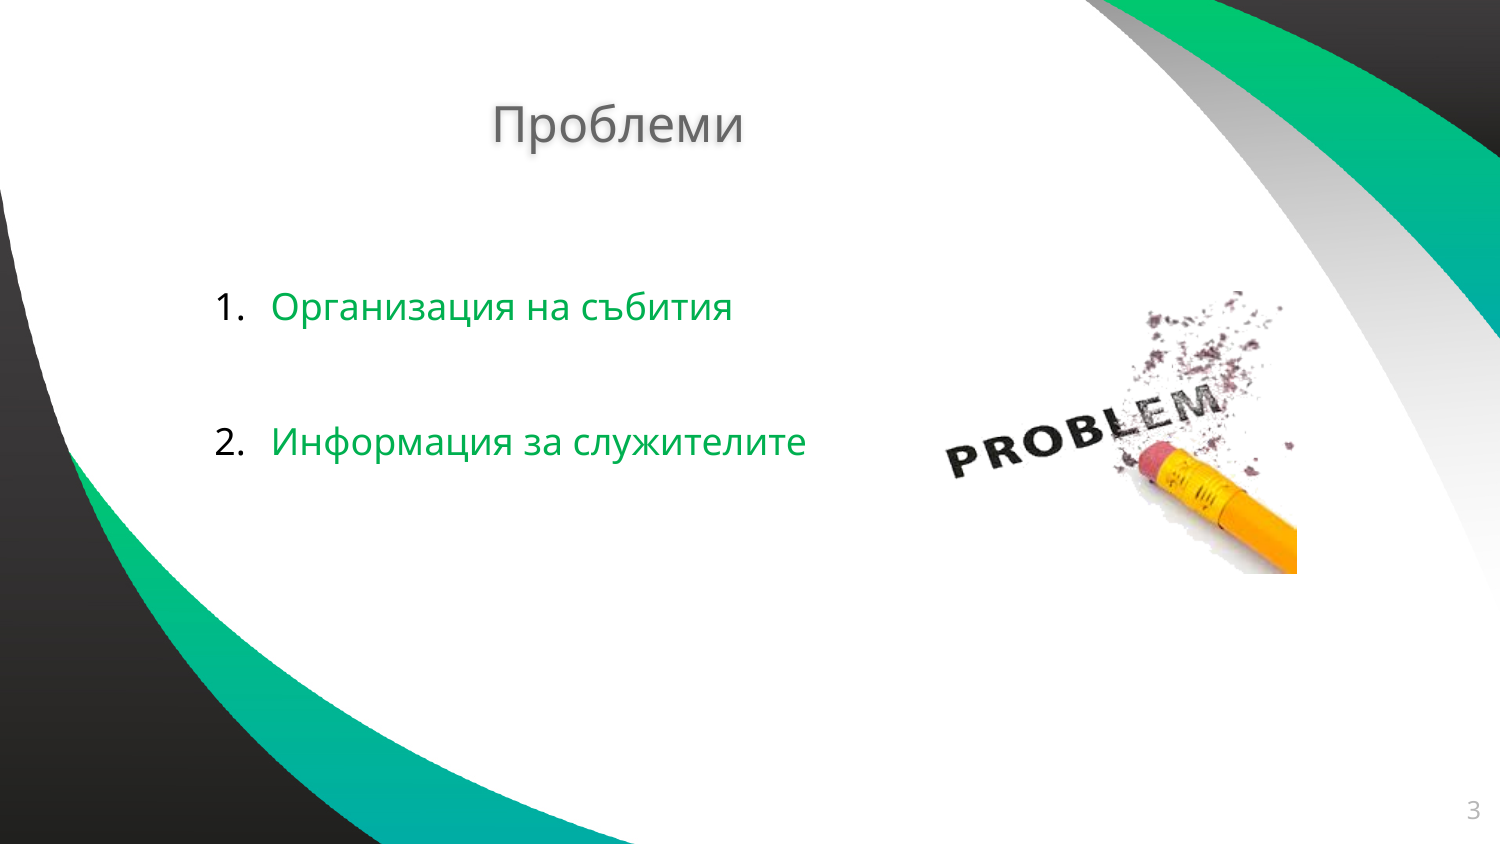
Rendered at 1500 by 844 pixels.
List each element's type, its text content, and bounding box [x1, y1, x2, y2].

title Проблеми [491, 43, 1116, 202]
picture [0, 0, 1500, 844]
slide_number 3 [1391, 779, 1482, 844]
text_box Организация на събития Информация за служителите [199, 275, 957, 470]
